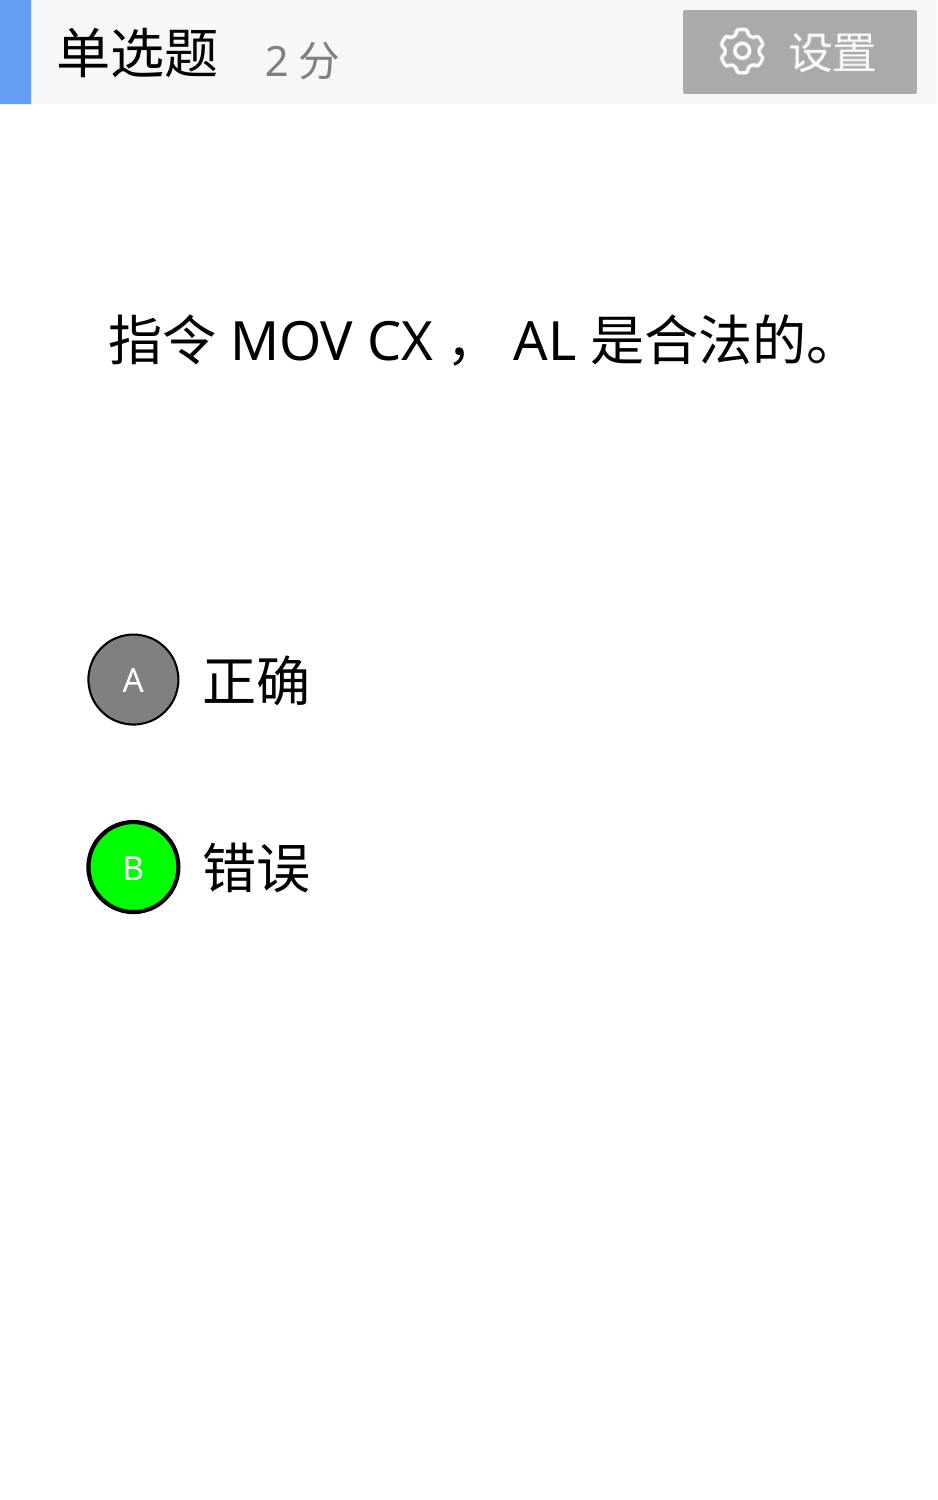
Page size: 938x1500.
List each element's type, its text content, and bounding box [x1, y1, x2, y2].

text_box B [87, 821, 180, 914]
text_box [0, 0, 938, 105]
text_box 正确 [187, 609, 844, 750]
text_box 指令MOV CX，AL是合法的。 [93, 105, 844, 573]
text_box A [87, 633, 180, 726]
picture [683, 10, 917, 94]
text_box 错误 [187, 796, 844, 938]
